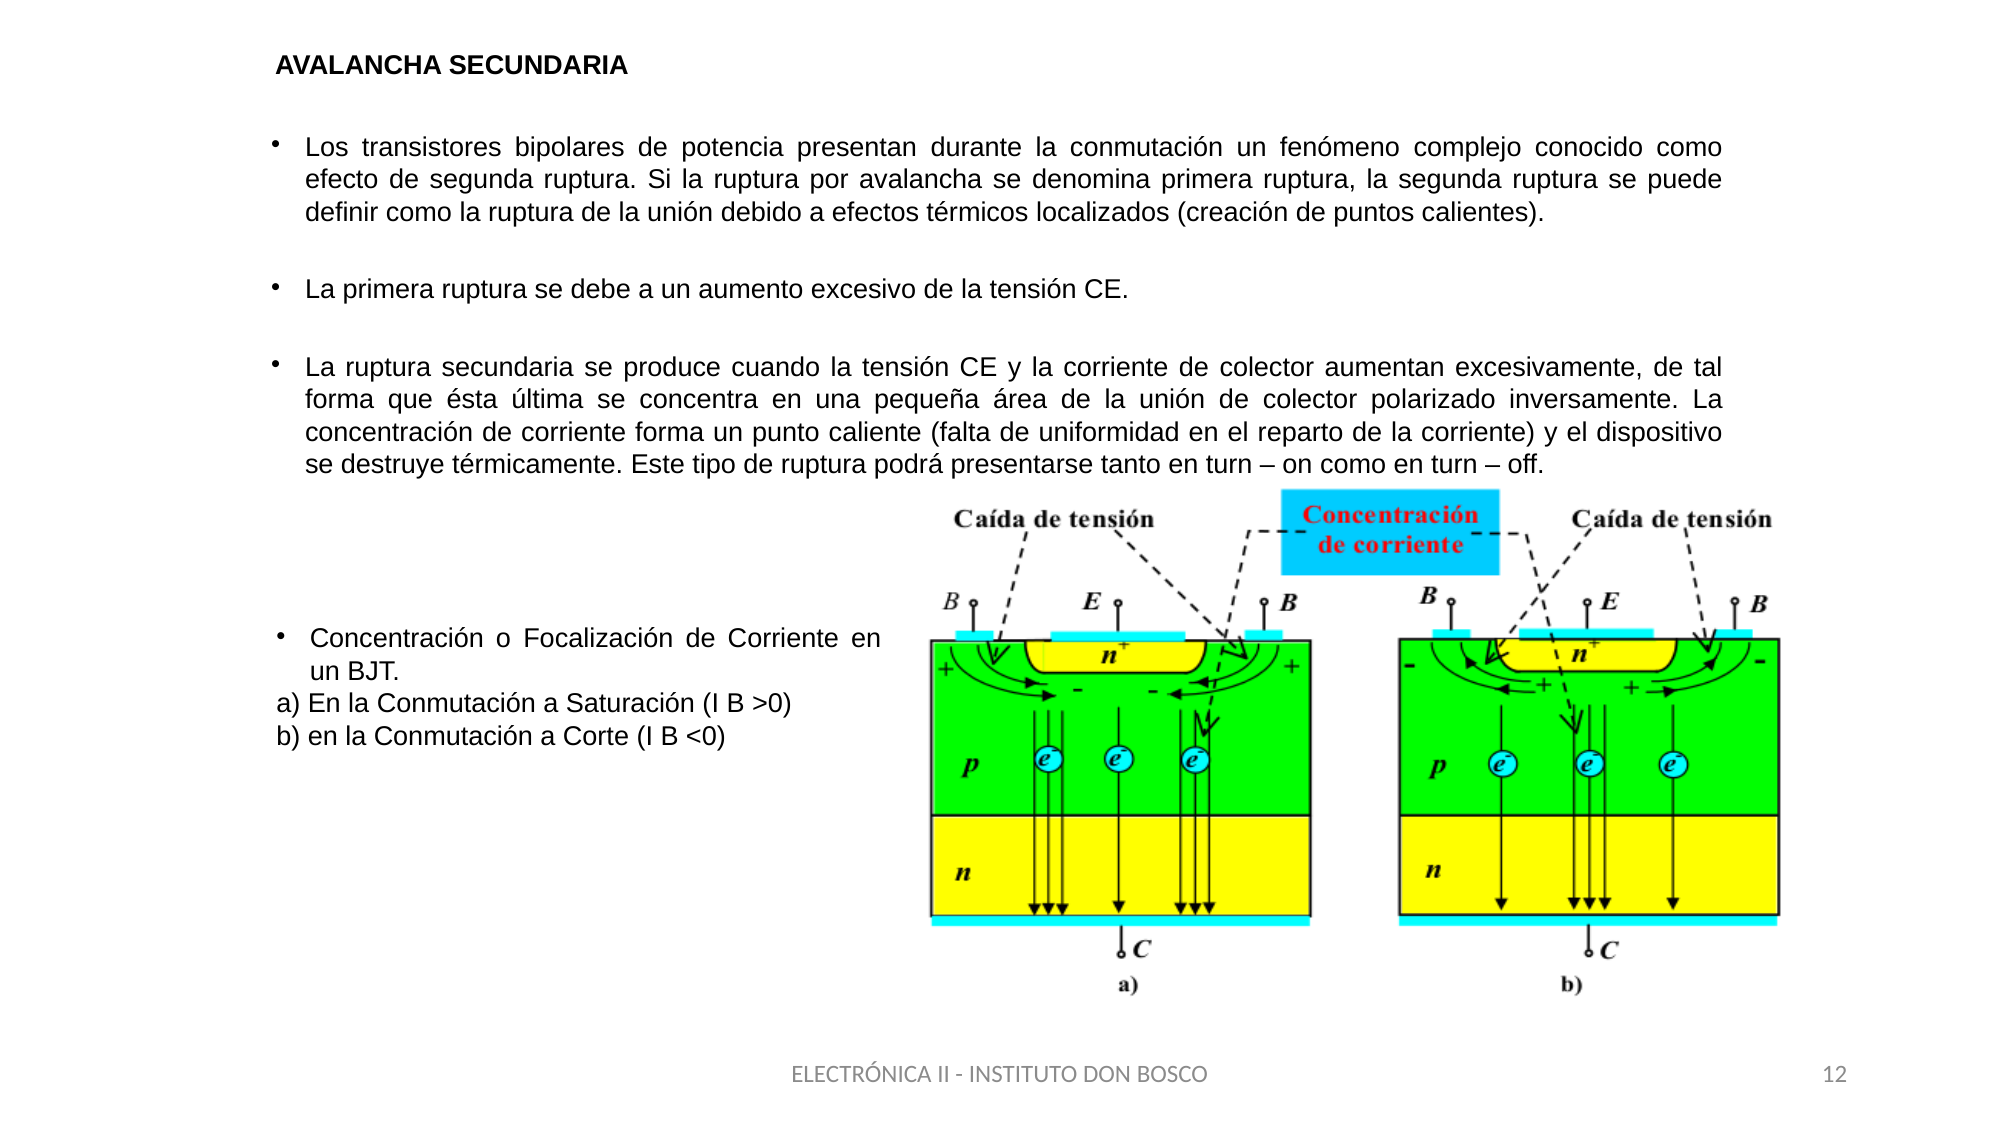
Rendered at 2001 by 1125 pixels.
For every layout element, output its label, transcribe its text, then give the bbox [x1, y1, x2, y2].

text_box Los transistores bipolares de potencia presentan durante la conmutación un fenómeno complejo conocido como efecto de segunda ruptura. Si la ruptura por avalancha se denomina primera ruptura, la segunda ruptura se puede definir como la ruptura de la unión debido a efectos térmicos localizados (creación de puntos calientes). La primera ruptura se debe a un aumento excesivo de la tensión CE. La ruptura secundaria se produce cuando la tensión CE y la corriente de colector aumentan excesivamente, de tal forma que ésta última se concentra en una pequeña área de la unión de colector polarizado inversamente. La concentración de corriente forma un punto caliente (falta de uniformidad en el reparto de la corriente) y el dispositivo se destruye térmicamente. Este tipo de ruptura podrá presentarse tanto en turn – on como en turn – off. [257, 122, 1736, 493]
text_box AVALANCHA SECUNDARIA [261, 40, 757, 93]
picture [926, 479, 1796, 1000]
slide_number 12 [1412, 1042, 1863, 1103]
text_box Concentración o Focalización de Corriente en un BJT. a) En la Conmutación a Saturación (I B >0) b) en la Conmutación a Corte (I B <0) [262, 613, 895, 747]
footer ELECTRÓNICA II - INSTITUTO DON BOSCO [662, 1042, 1338, 1103]
